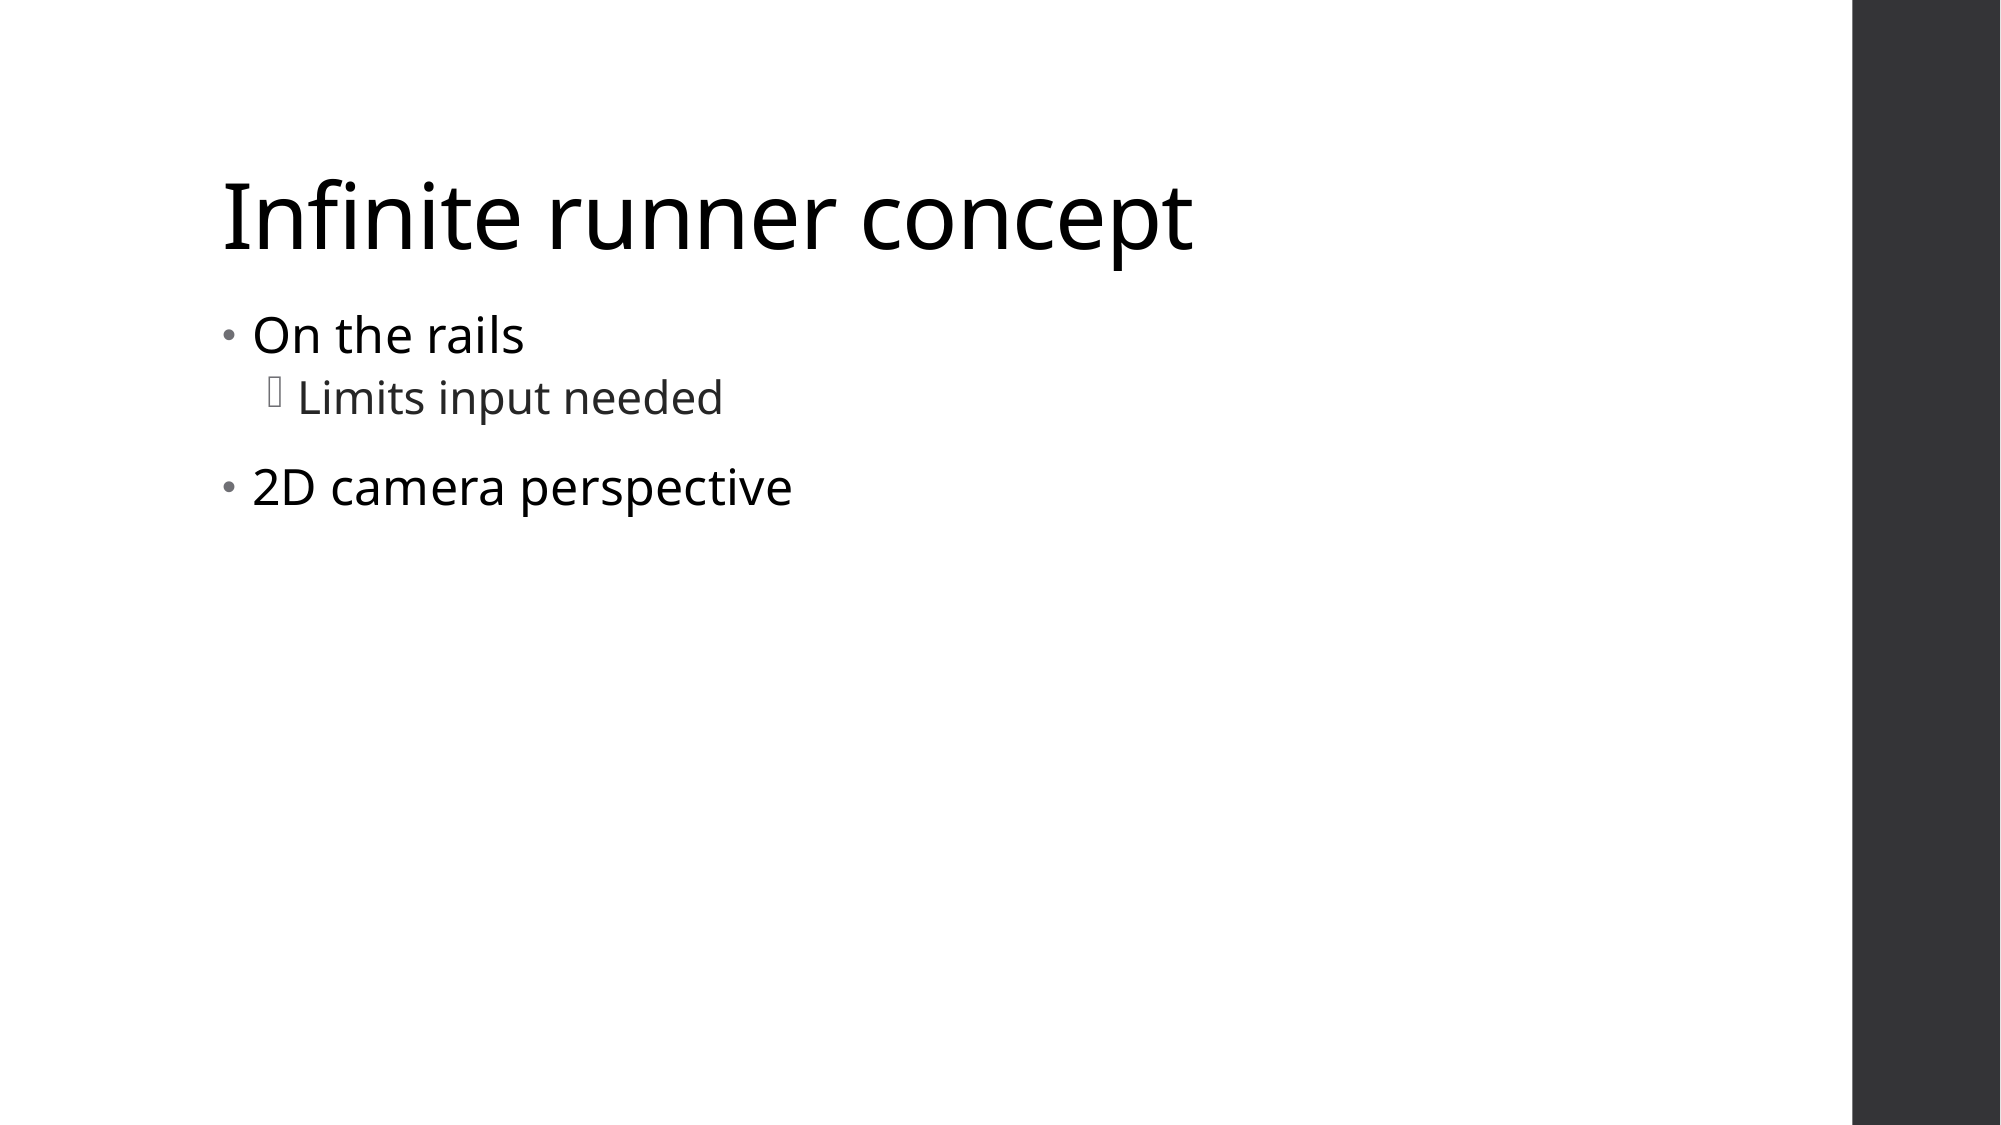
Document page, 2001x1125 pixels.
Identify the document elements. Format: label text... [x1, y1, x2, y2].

list On the rails Limits input needed 2D camera perspective [206, 299, 1617, 1014]
title Infinite runner concept [206, 60, 1797, 278]
